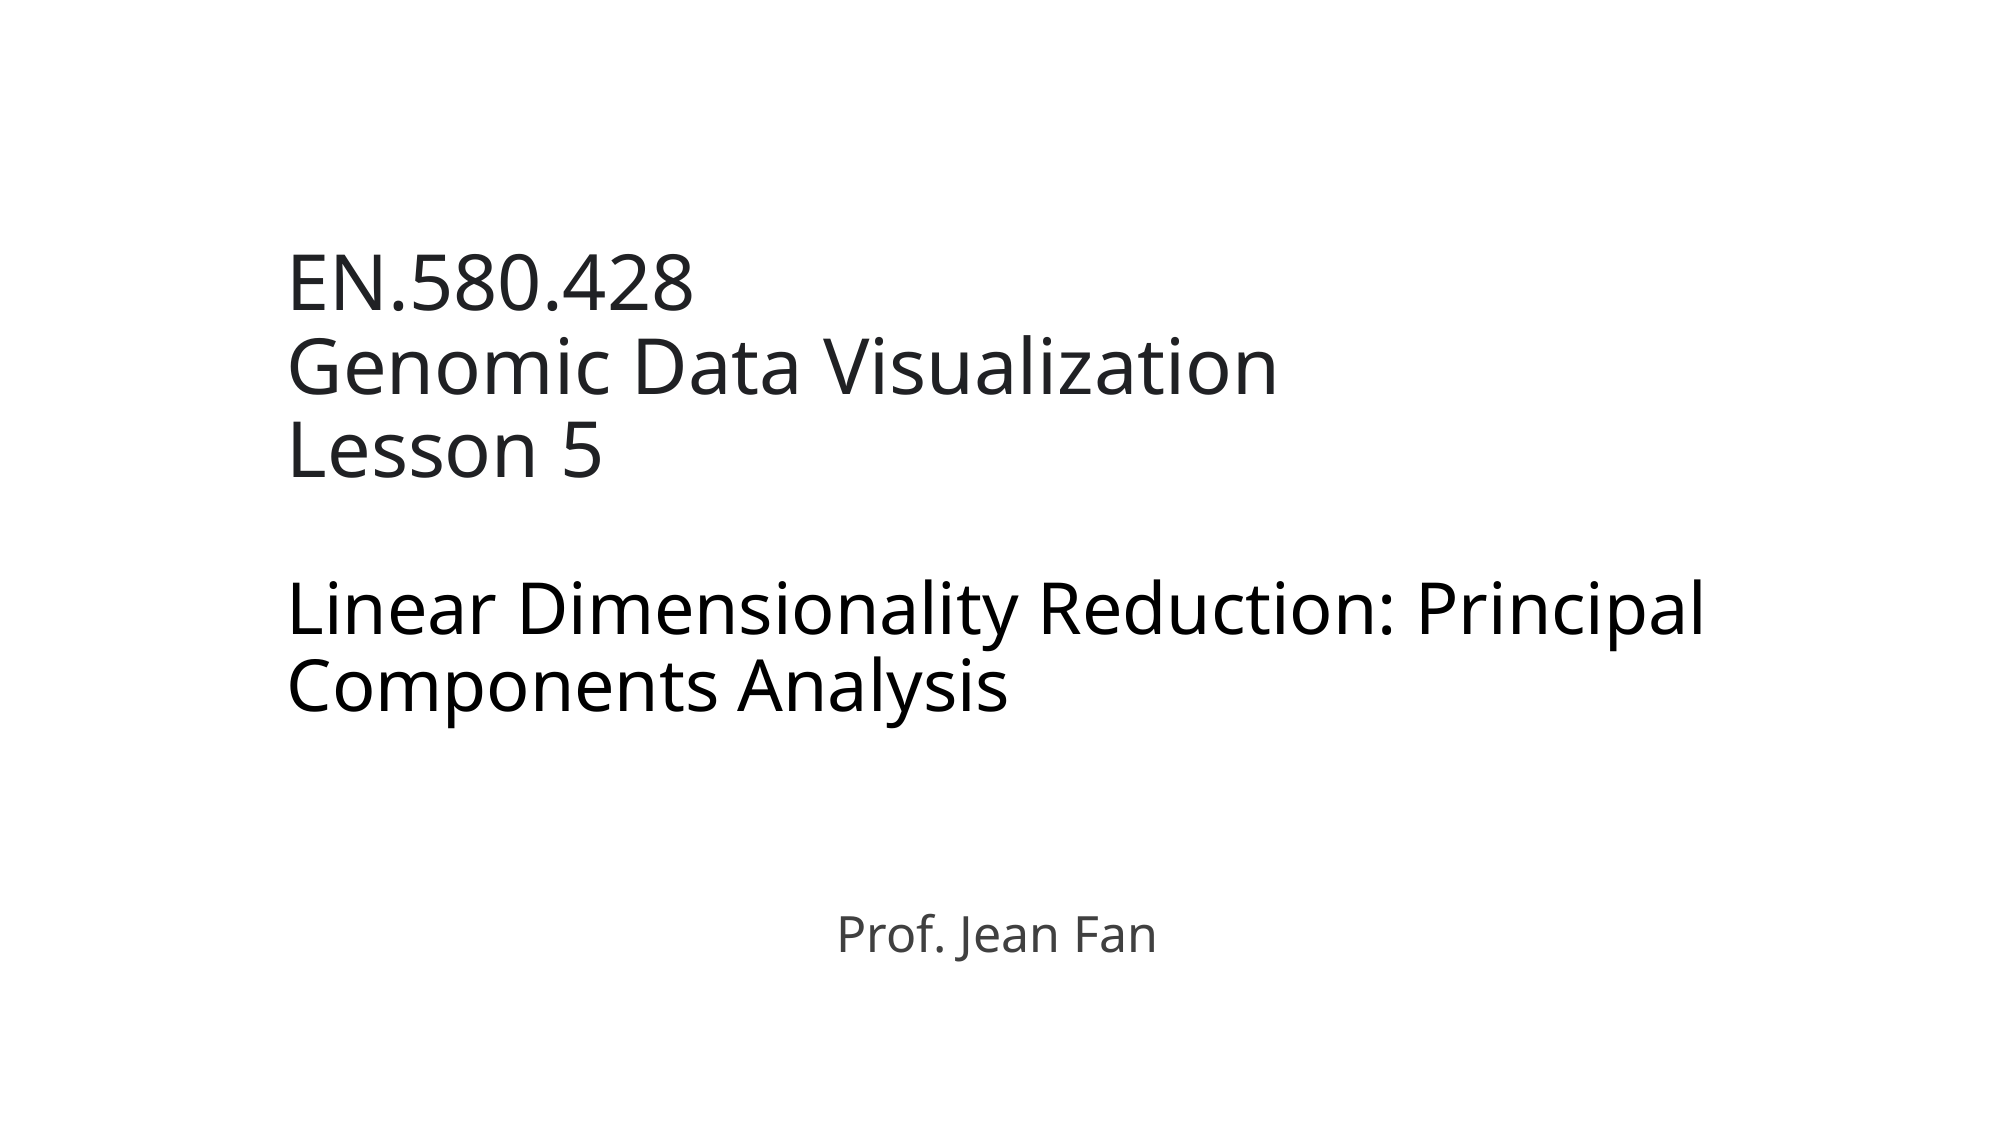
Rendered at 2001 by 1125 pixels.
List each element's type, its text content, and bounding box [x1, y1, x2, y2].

title EN.580.428 Genomic Data Visualization Lesson 5 Linear Dimensionality Reduction: Principal Components Analysis [207, 211, 1789, 760]
list Prof. Jean Fan [207, 902, 1789, 982]
